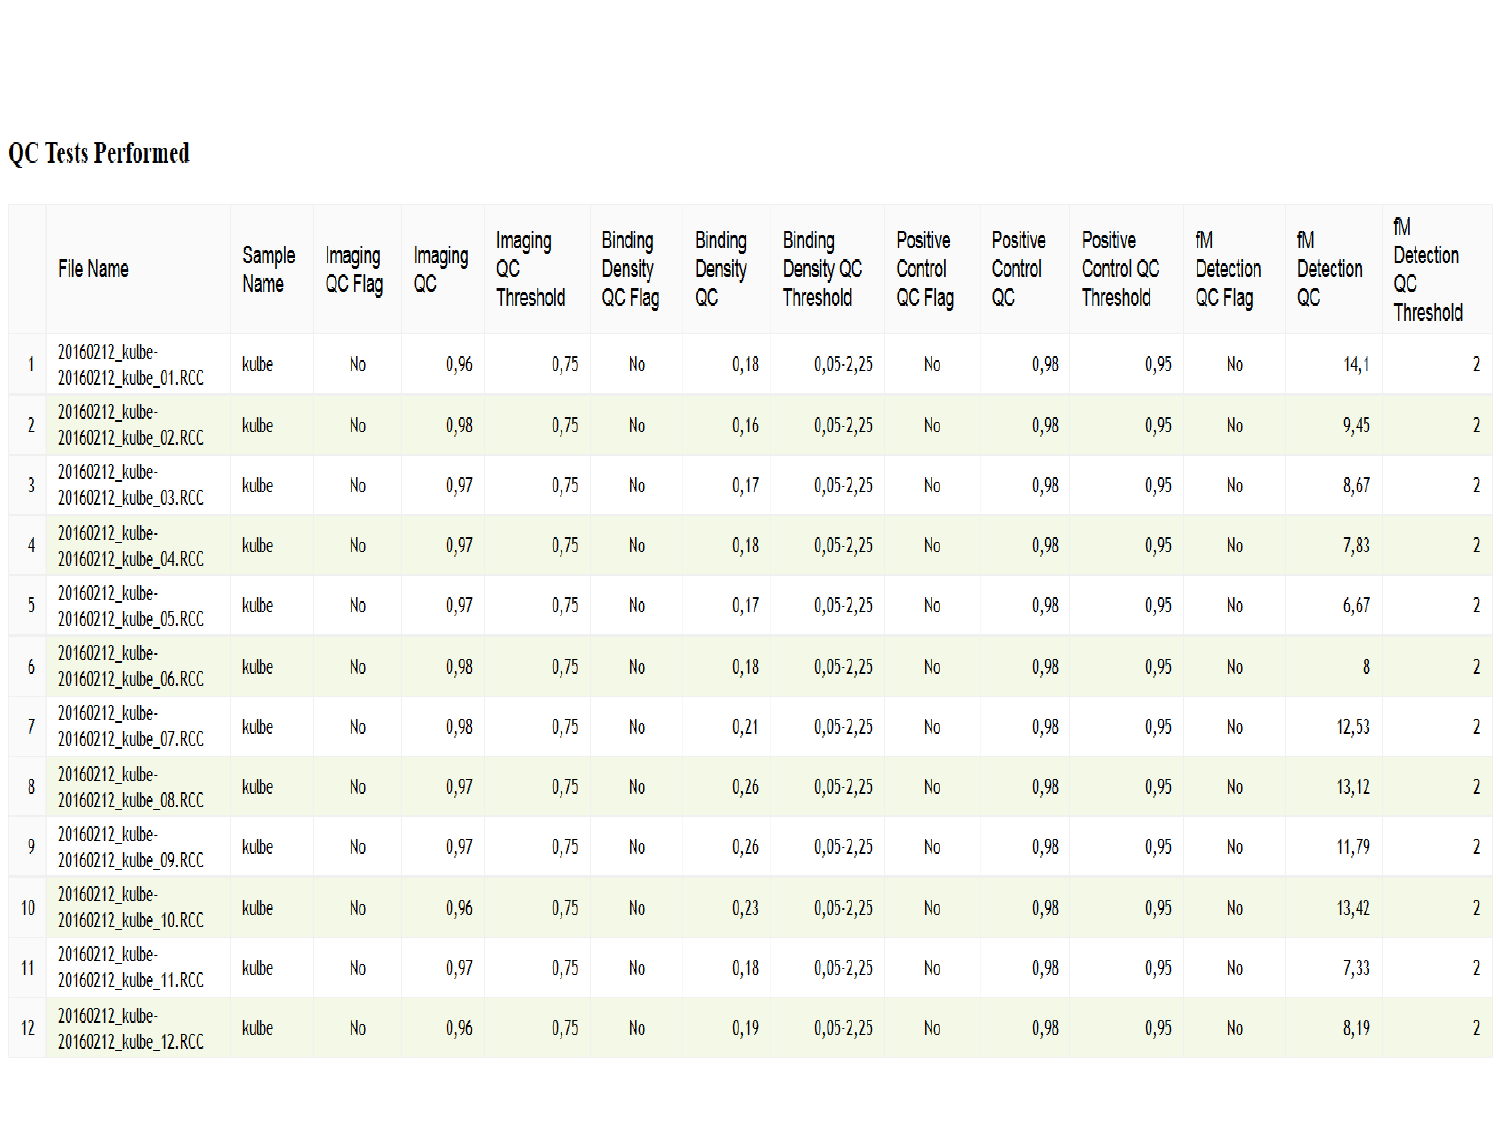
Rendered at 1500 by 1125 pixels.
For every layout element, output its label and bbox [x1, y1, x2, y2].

picture [3, 120, 1500, 1067]
